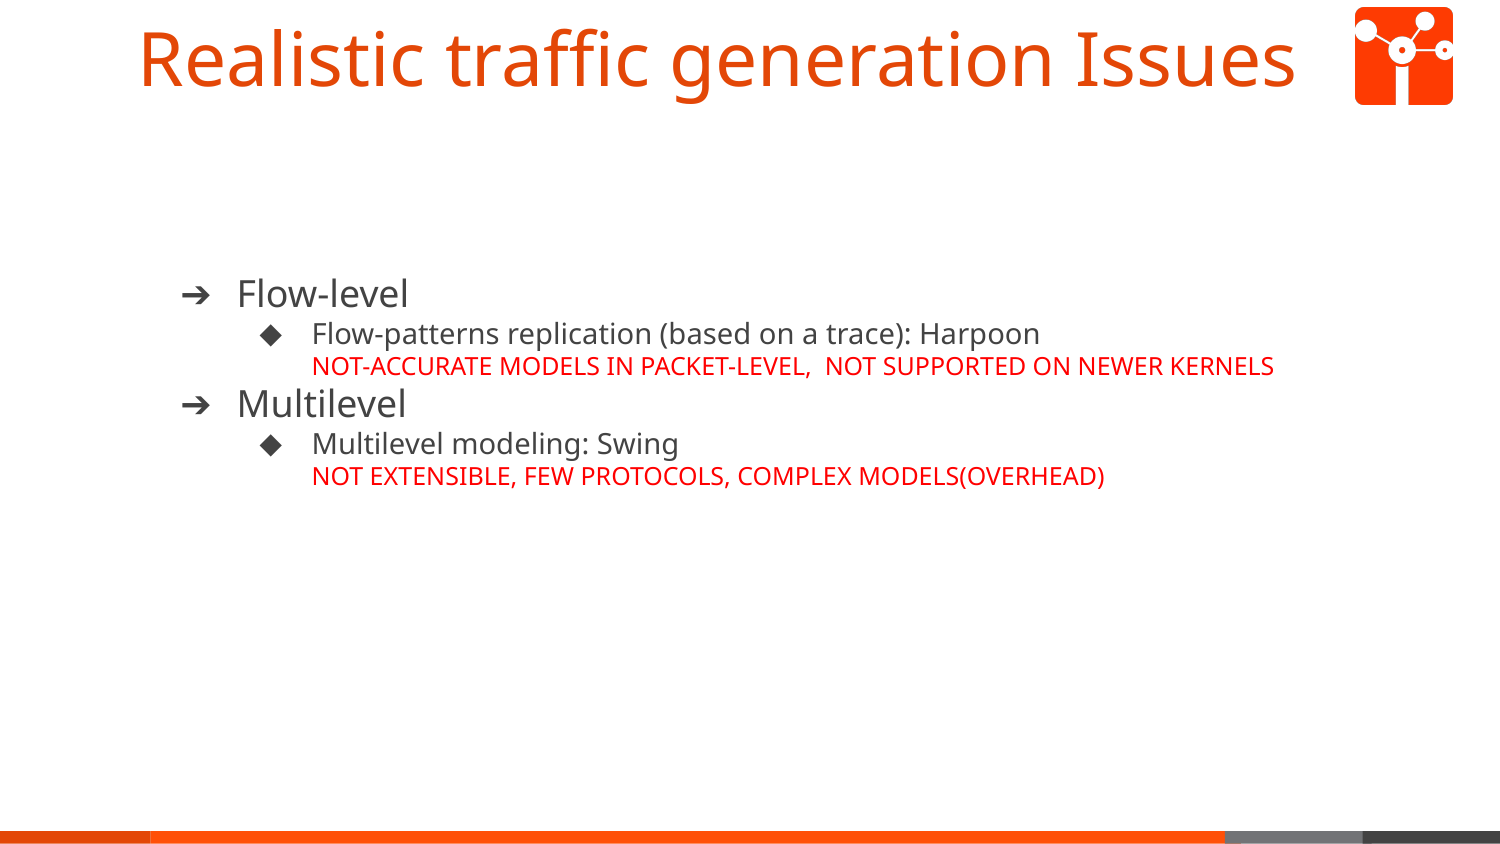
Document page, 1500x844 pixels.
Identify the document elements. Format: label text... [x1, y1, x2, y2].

picture [1355, 7, 1453, 105]
list Flow-level Flow-patterns replication (based on a trace): Harpoon NOT-ACCURATE MODELS IN PACKET-LEVEL, NOT SUPPORTED ON NEWER KERNELS Multilevel Multilevel modeling: Swing NOT EXTENSIBLE, FEW PROTOCOLS, COMPLEX MODELS(OVERHEAD) [146, 225, 1368, 809]
title Realistic traffic generation Issues [47, 0, 1333, 112]
